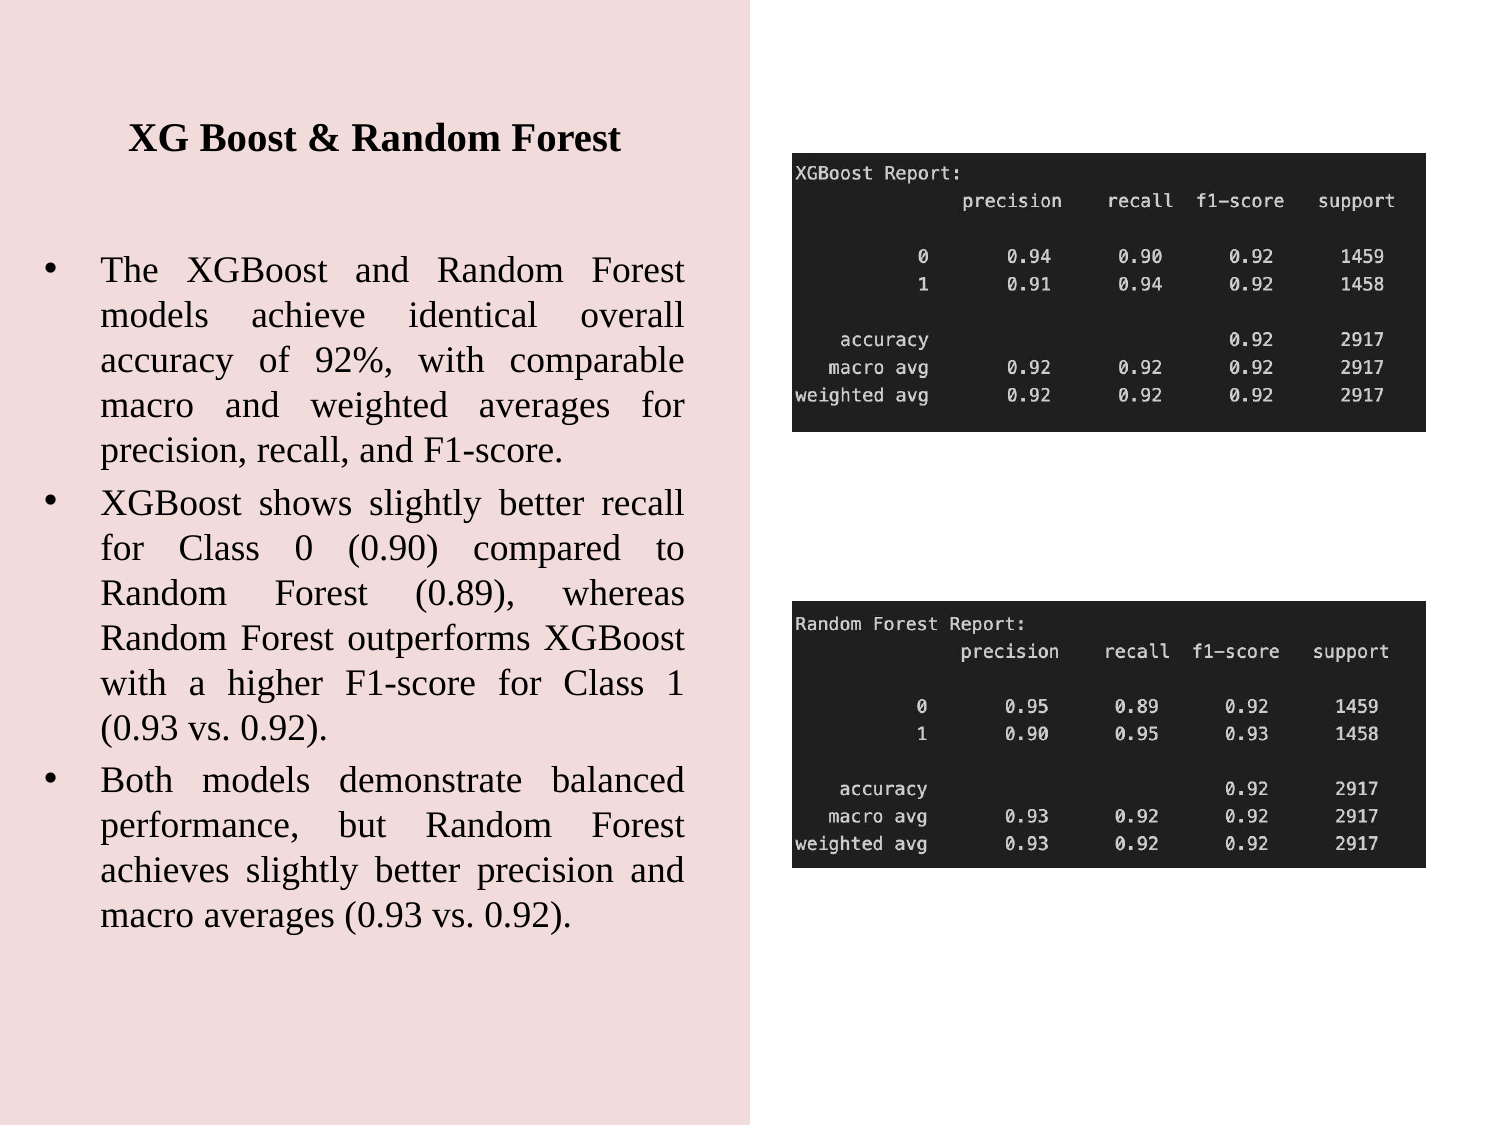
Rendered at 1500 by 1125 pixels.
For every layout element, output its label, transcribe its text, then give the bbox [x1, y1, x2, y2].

text_box [752, 0, 1500, 1125]
title XG Boost & Random Forest [107, 89, 643, 168]
list The XGBoost and Random Forest models achieve identical overall accuracy of 92%, with comparable macro and weighted averages for precision, recall, and F1-score. XGBoost shows slightly better recall for Class 0 (0.90) compared to Random Forest (0.89), whereas Random Forest outperforms XGBoost with a higher F1-score for Class 1 (0.93 vs. 0.92). Both models demonstrate balanced performance, but Random Forest achieves slightly better precision and macro averages (0.93 vs. 0.92). [29, 237, 701, 857]
picture [792, 153, 1426, 432]
picture [792, 600, 1426, 868]
text_box [0, 0, 752, 1125]
